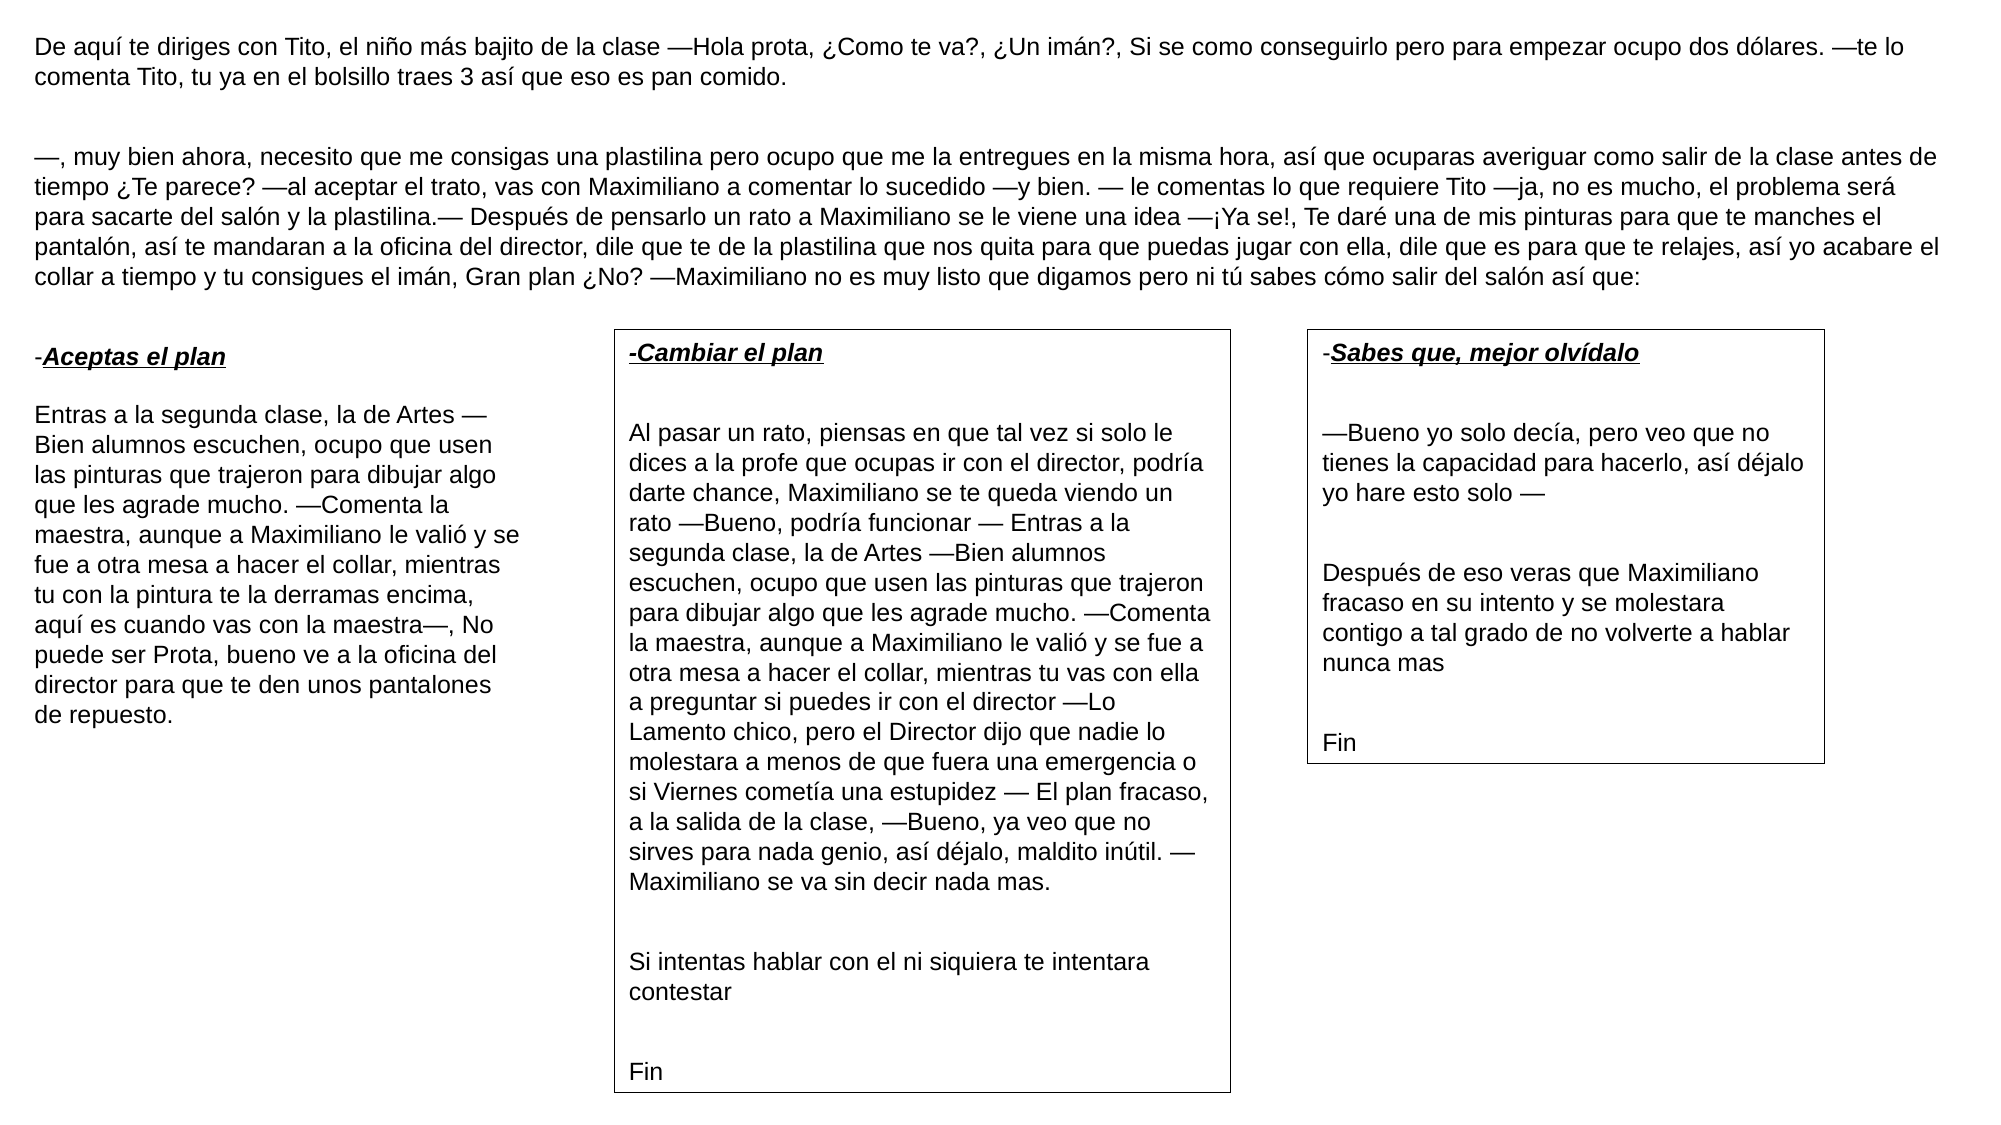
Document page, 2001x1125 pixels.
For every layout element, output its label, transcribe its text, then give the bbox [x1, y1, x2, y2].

text_box -Sabes que, mejor olvídalo —Bueno yo solo decía, pero veo que no tienes la capacidad para hacerlo, así déjalo yo hare esto solo — Después de eso veras que Maximiliano fracaso en su intento y se molestara contigo a tal grado de no volverte a hablar nunca mas Fin [1307, 329, 1825, 764]
text_box De aquí te diriges con Tito, el niño más bajito de la clase —Hola prota, ¿Como te va?, ¿Un imán?, Si se como conseguirlo pero para empezar ocupo dos dólares. —te lo comenta Tito, tu ya en el bolsillo traes 3 así que eso es pan comido. —, muy bien ahora, necesito que me consigas una plastilina pero ocupo que me la entregues en la misma hora, así que ocuparas averiguar como salir de la clase antes de tiempo ¿Te parece? —al aceptar el trato, vas con Maximiliano a comentar lo sucedido —y bien. — le comentas lo que requiere Tito —ja, no es mucho, el problema será para sacarte del salón y la plastilina.— Después de pensarlo un rato a Maximiliano se le viene una idea —¡Ya se!, Te daré una de mis pinturas para que te manches el pantalón, así te mandaran a la oficina del director, dile que te de la plastilina que nos quita para que puedas jugar con ella, dile que es para que te relajes, así yo acabare el collar a tiempo y tu consigues el imán, Gran plan ¿No? —Maximiliano no es muy listo que digamos pero ni tú sabes cómo salir del salón así que: -Aceptas el plan [19, 23, 1968, 1022]
text_box Entras a la segunda clase, la de Artes —Bien alumnos escuchen, ocupo que usen las pinturas que trajeron para dibujar algo que les agrade mucho. —Comenta la maestra, aunque a Maximiliano le valió y se fue a otra mesa a hacer el collar, mientras tu con la pintura te la derramas encima, aquí es cuando vas con la maestra—, No puede ser Prota, bueno ve a la oficina del director para que te den unos pantalones de repuesto. [19, 391, 537, 736]
text_box -Cambiar el plan Al pasar un rato, piensas en que tal vez si solo le dices a la profe que ocupas ir con el director, podría darte chance, Maximiliano se te queda viendo un rato —Bueno, podría funcionar — Entras a la segunda clase, la de Artes —Bien alumnos escuchen, ocupo que usen las pinturas que trajeron para dibujar algo que les agrade mucho. —Comenta la maestra, aunque a Maximiliano le valió y se fue a otra mesa a hacer el collar, mientras tu vas con ella a preguntar si puedes ir con el director —Lo Lamento chico, pero el Director dijo que nadie lo molestara a menos de que fuera una emergencia o si Viernes cometía una estupidez — El plan fracaso, a la salida de la clase, —Bueno, ya veo que no sirves para nada genio, así déjalo, maldito inútil. — Maximiliano se va sin decir nada mas. Si intentas hablar con el ni siquiera te intentara contestar Fin [614, 329, 1231, 1093]
